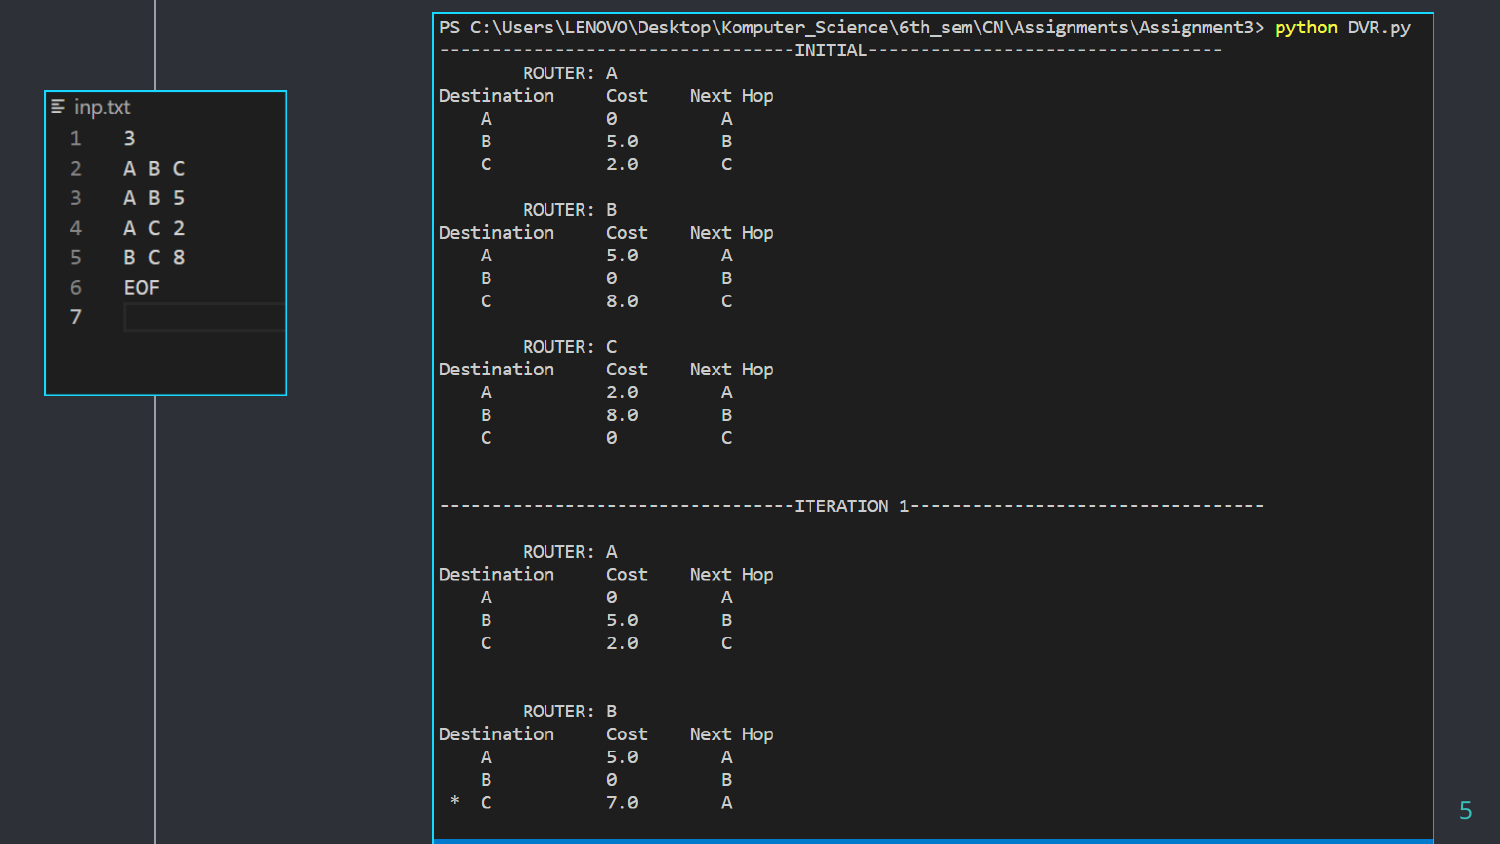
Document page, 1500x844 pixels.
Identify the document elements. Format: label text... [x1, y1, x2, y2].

picture [43, 90, 287, 396]
slide_number 5 [1439, 779, 1489, 832]
picture [432, 12, 1435, 844]
